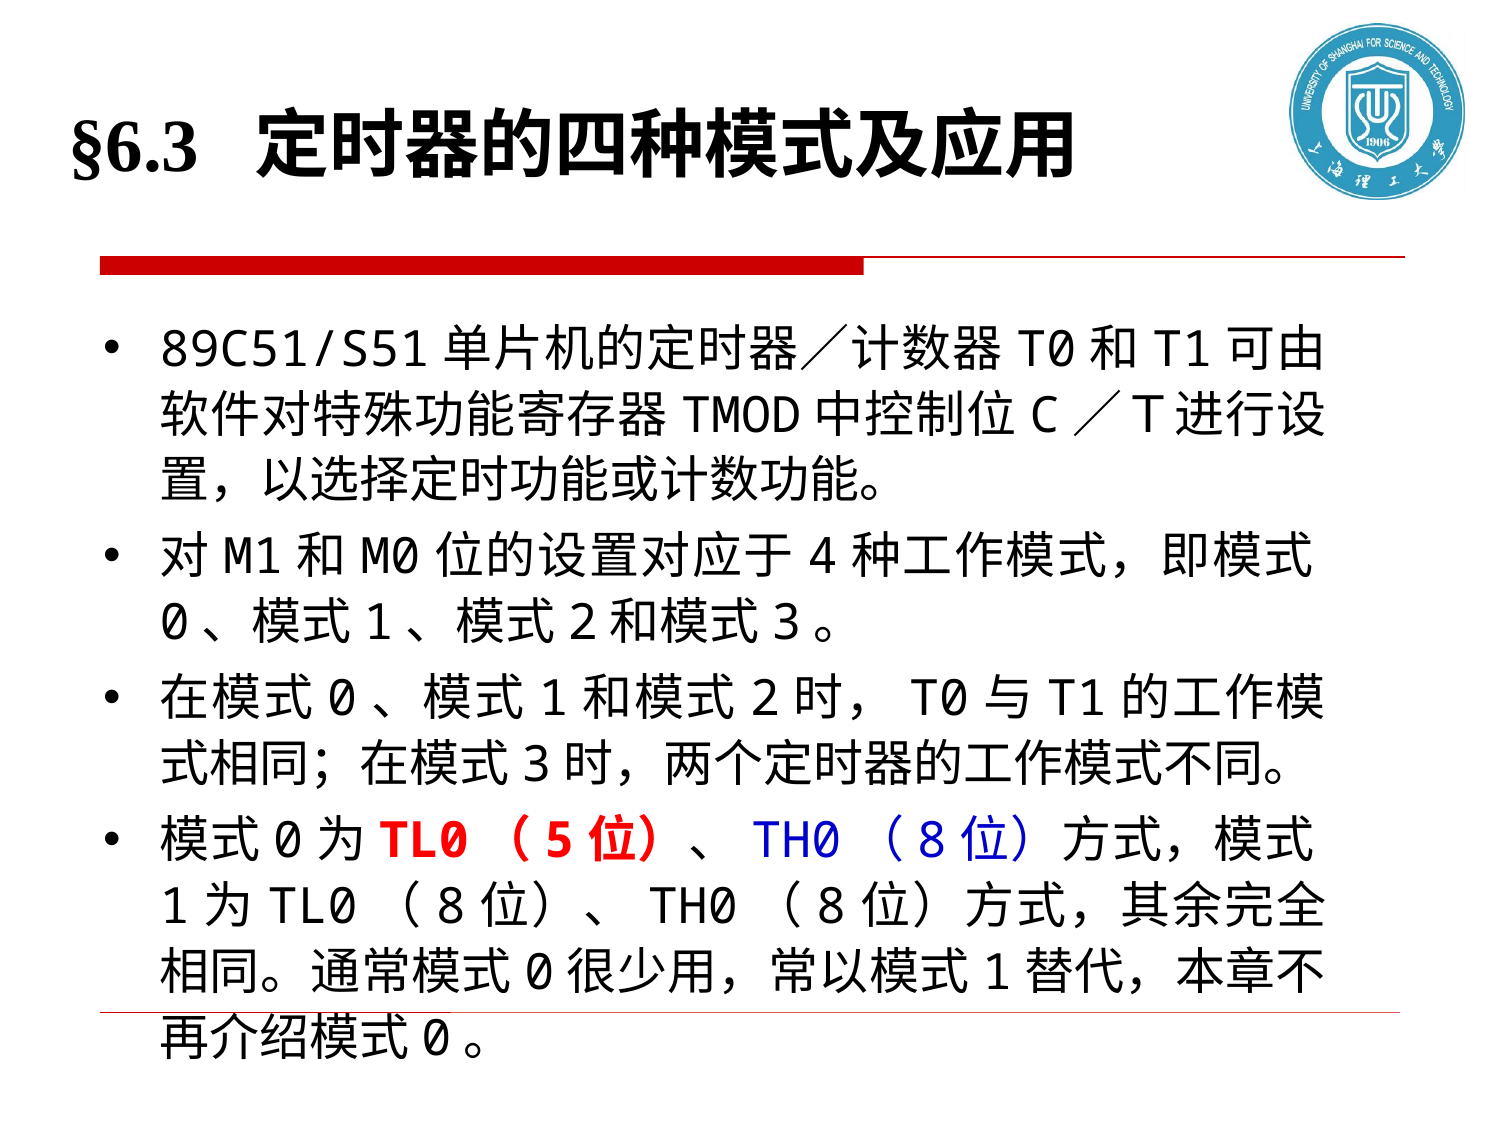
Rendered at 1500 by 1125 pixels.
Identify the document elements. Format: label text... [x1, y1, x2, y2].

text_box 89C51/S51单片机的定时器／计数器T0和T1可由软件对特殊功能寄存器TMOD中控制位C／Ｔ进行设置，以选择定时功能或计数功能。 对M1和M0位的设置对应于4种工作模式，即模式0、模式1、模式2和模式3。 在模式0、模式1和模式2时，T0与T1的工作模式相同；在模式3时，两个定时器的工作模式不同。 模式0为TL0（5位）、TH0（8位）方式，模式1为TL0（8位）、TH0（8位）方式，其余完全相同。通常模式0很少用，常以模式1替代，本章不再介绍模式0。 [88, 302, 1341, 1035]
text_box §6.3 定时器的四种模式及应用 [53, 85, 1283, 198]
picture [1288, 23, 1466, 200]
